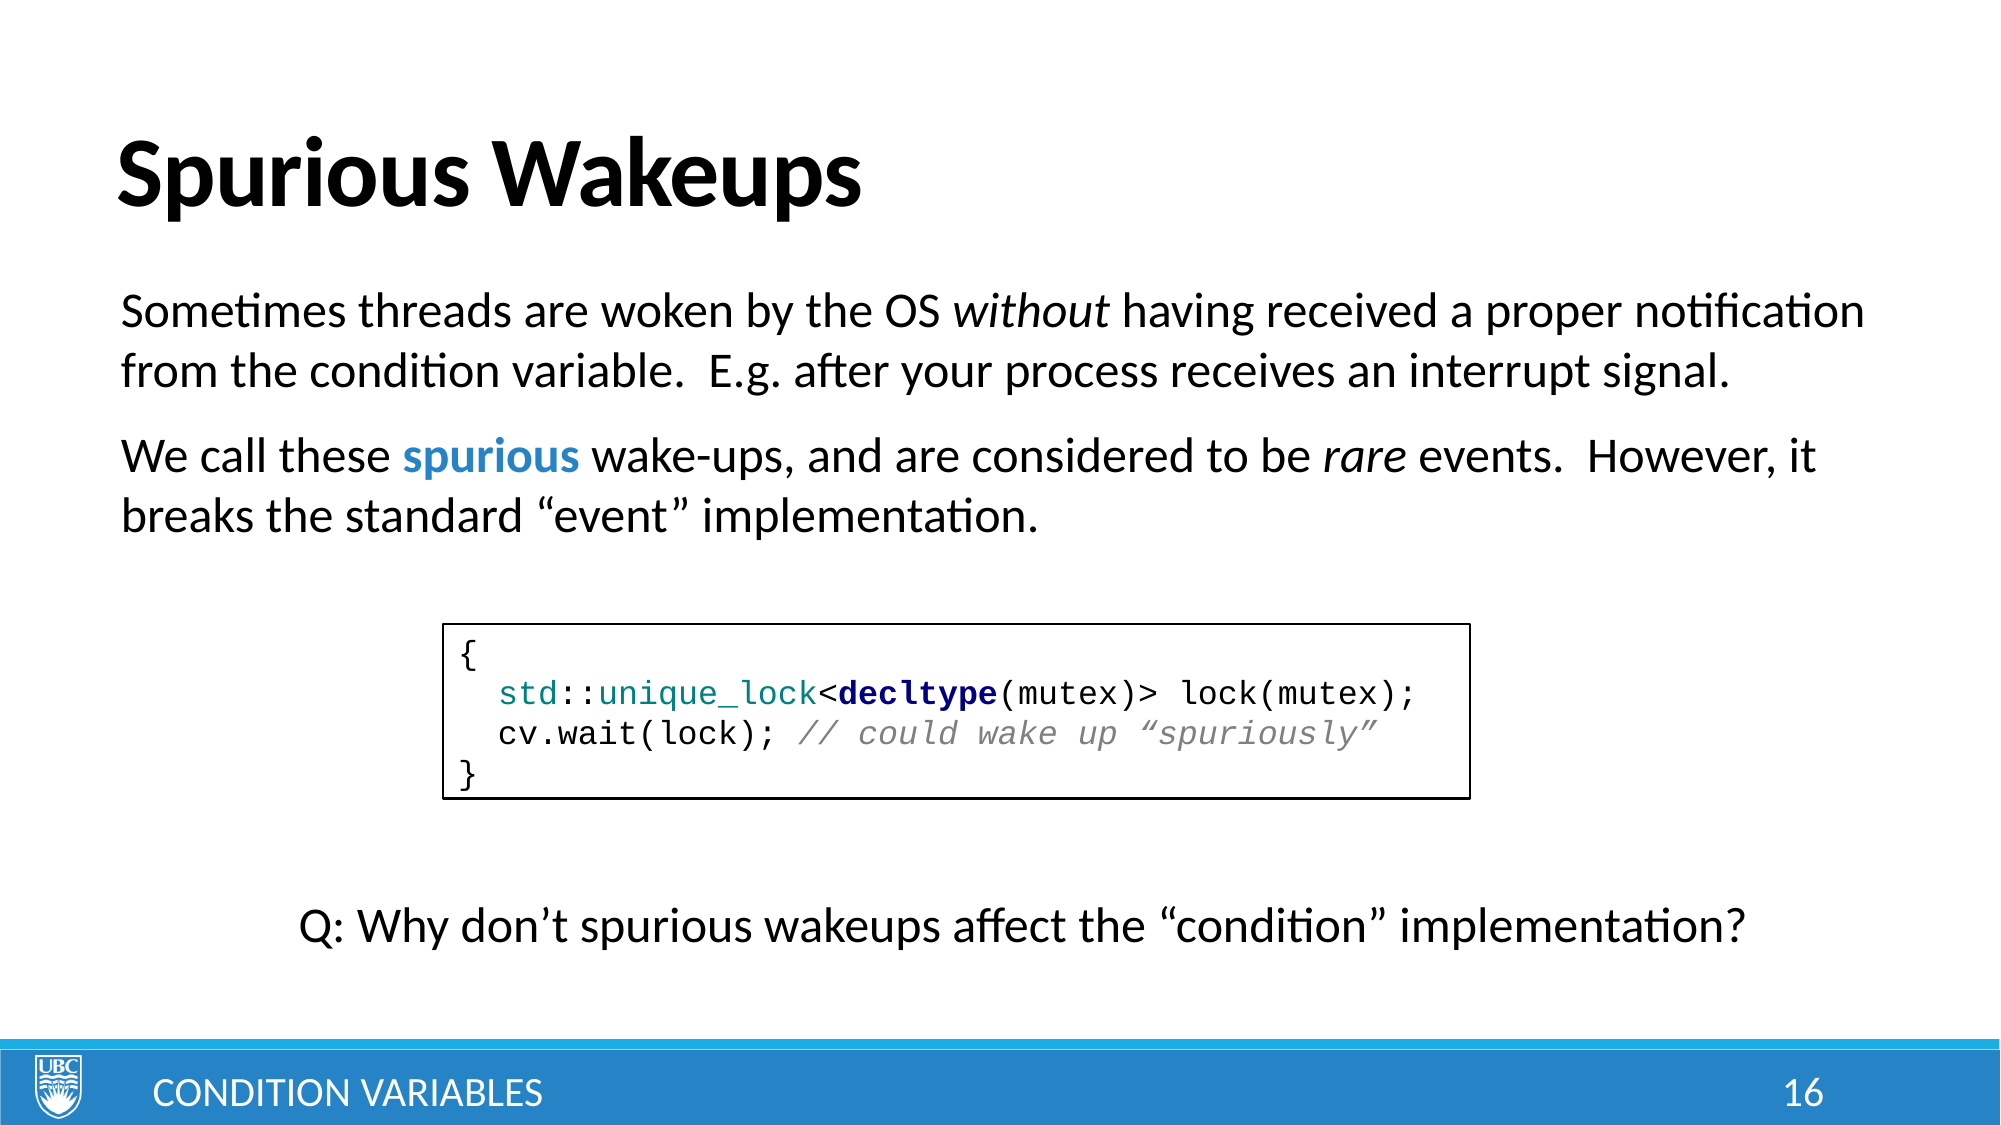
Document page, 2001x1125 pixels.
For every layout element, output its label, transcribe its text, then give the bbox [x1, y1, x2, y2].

footer Condition Variables [137, 1059, 1396, 1120]
text_box Q: Why don’t spurious wakeups affect the “condition” implementation? [283, 885, 1763, 960]
title Spurious Wakeups [101, 106, 1752, 235]
picture [35, 1055, 82, 1119]
text_box { std::unique_lock<decltype(mutex)> lock(mutex); cv.wait(lock); // could wake up “spuriously” } [442, 623, 1471, 800]
slide_number 16 [1624, 1059, 1840, 1120]
text_box Sometimes threads are woken by the OS without having received a proper notification from the condition variable. E.g. after your process receives an interrupt signal. We call these spurious wake-ups, and are considered to be rare events. However, it breaks the standard “event” implementation. [106, 270, 1907, 550]
